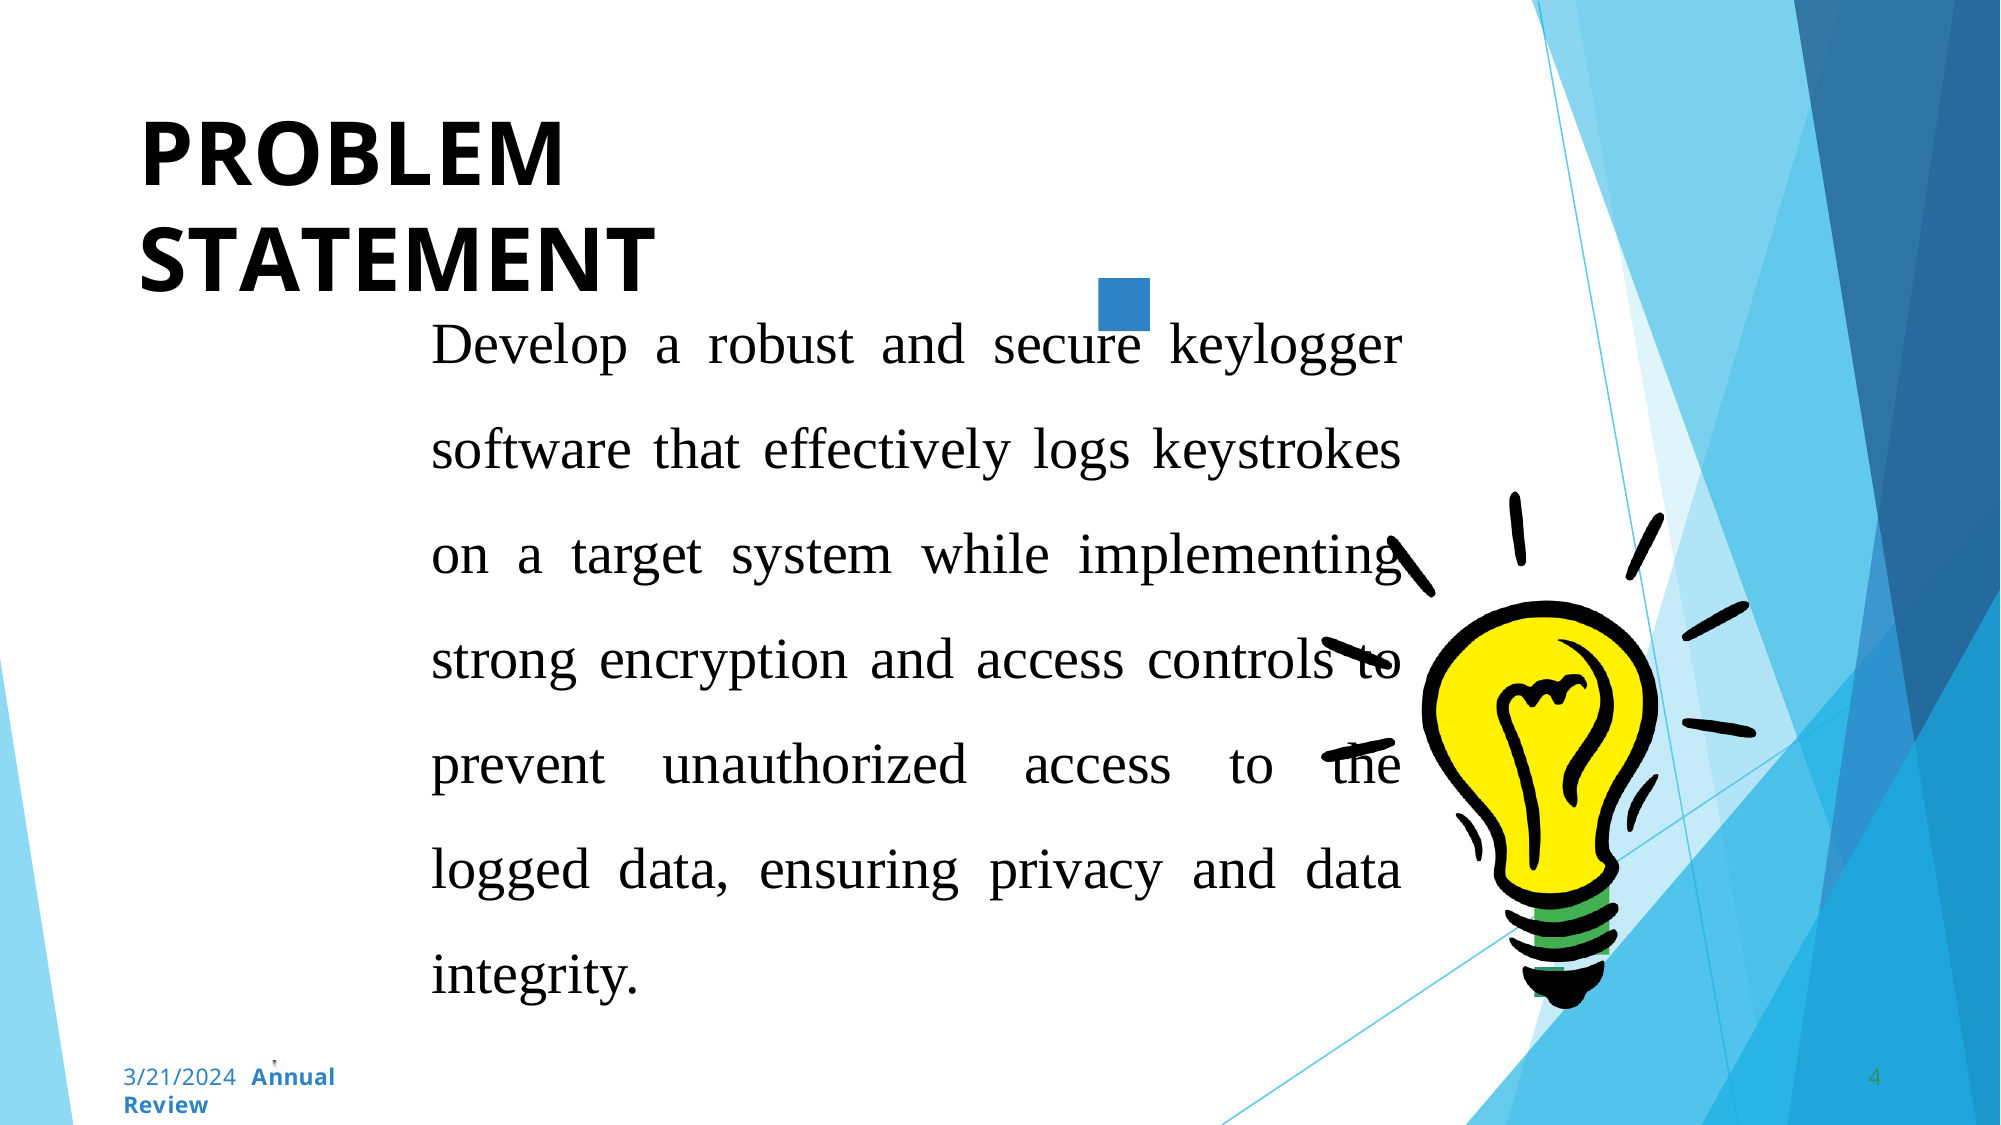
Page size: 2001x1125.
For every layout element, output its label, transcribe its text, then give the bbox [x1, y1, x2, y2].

text_box Develop a robust and secure keylogger software that effectively logs keystrokes on a target system while implementing strong encryption and access controls to prevent unauthorized access to the logged data, ensuring privacy and data integrity. [416, 263, 1418, 1013]
slide_number 4 [1862, 1061, 1888, 1125]
picture [110, 1060, 463, 1094]
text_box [1310, 480, 1765, 1016]
text_box 3/21/2024 Annual Review [121, 1103, 417, 1118]
title PROBLEM STATEMENT [136, 94, 1062, 310]
